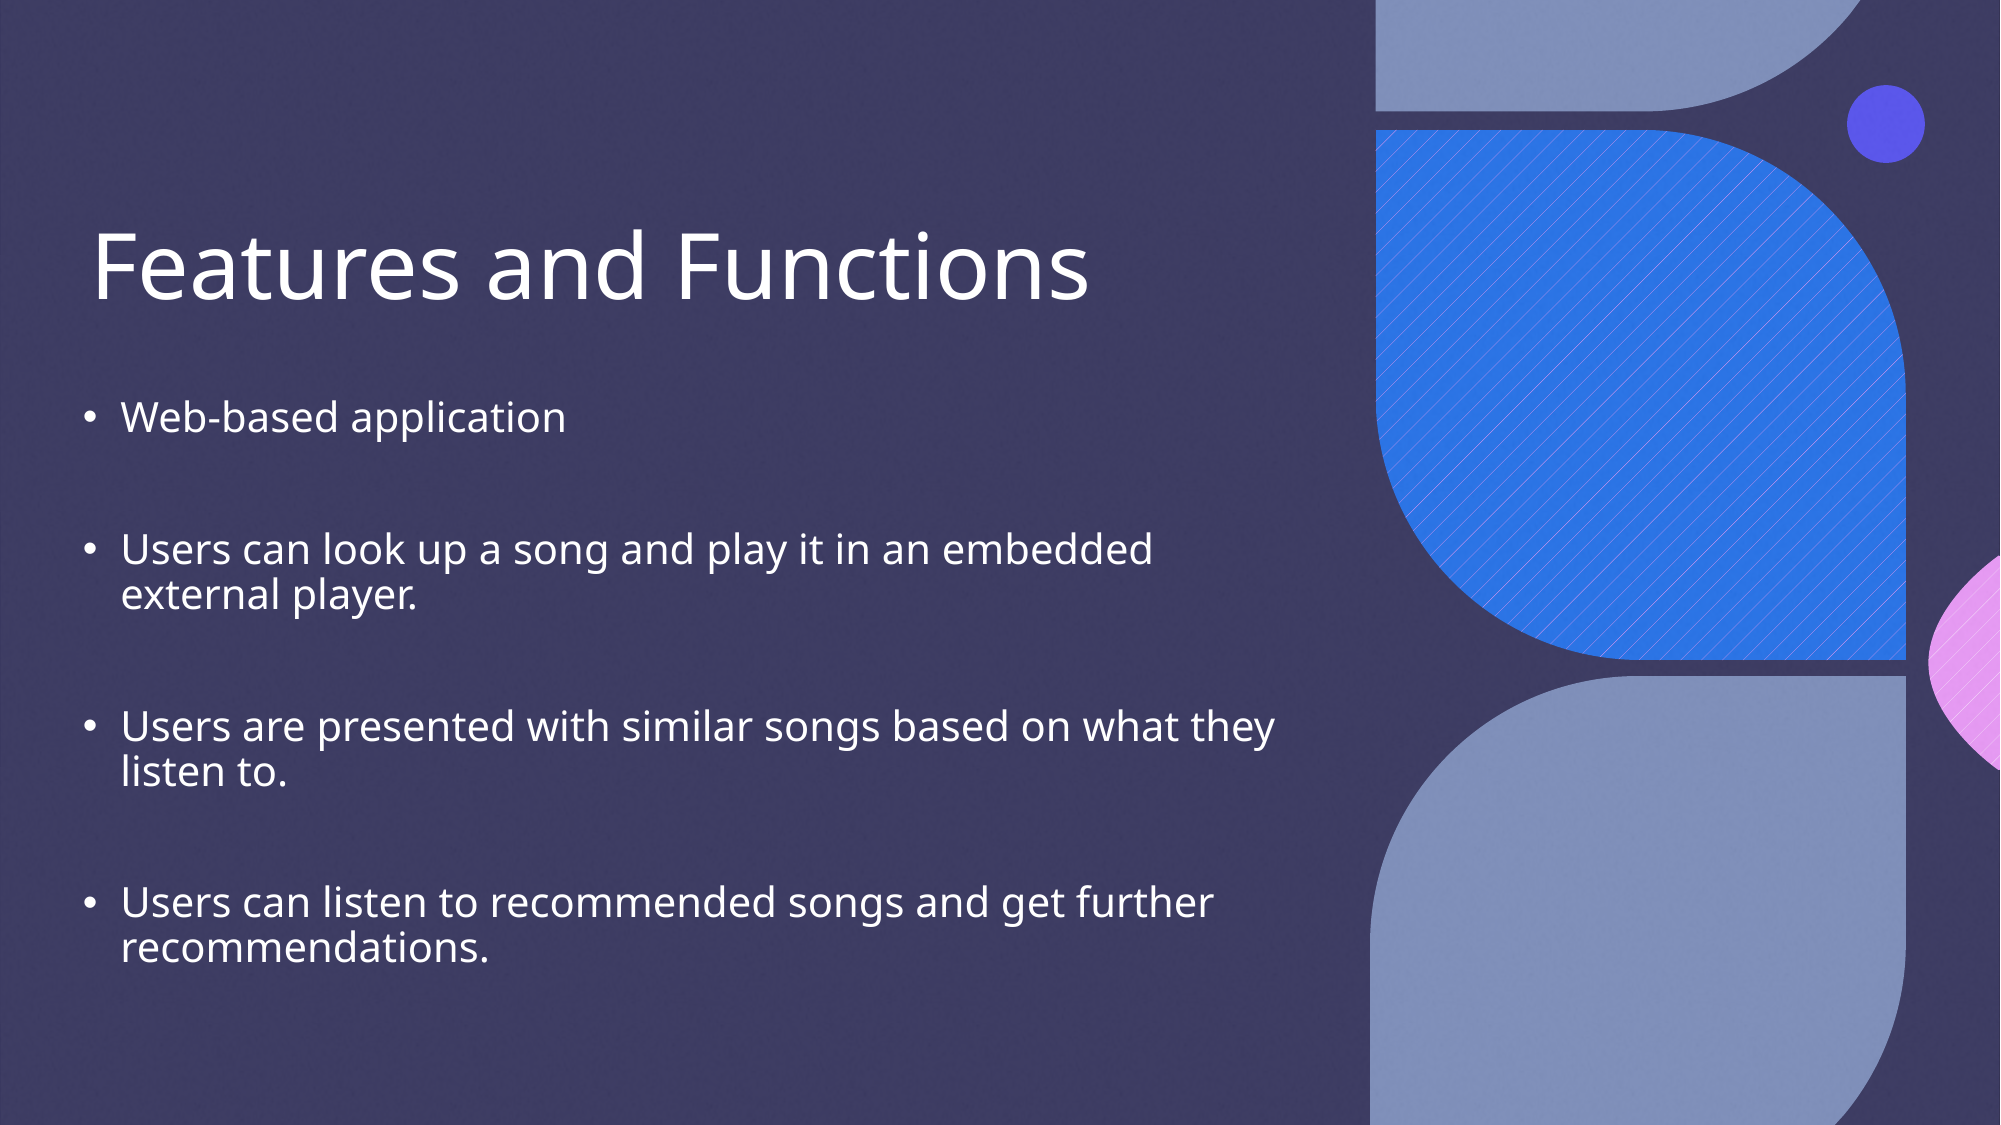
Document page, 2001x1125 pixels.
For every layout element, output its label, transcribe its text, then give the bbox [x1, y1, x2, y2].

title Features and Functions [75, 109, 1336, 327]
list Web-based application Users can look up a song and play it in an embedded external player. Users are presented with similar songs based on what they listen to. Users can listen to recommended songs and get further recommendations. [67, 388, 1329, 1059]
